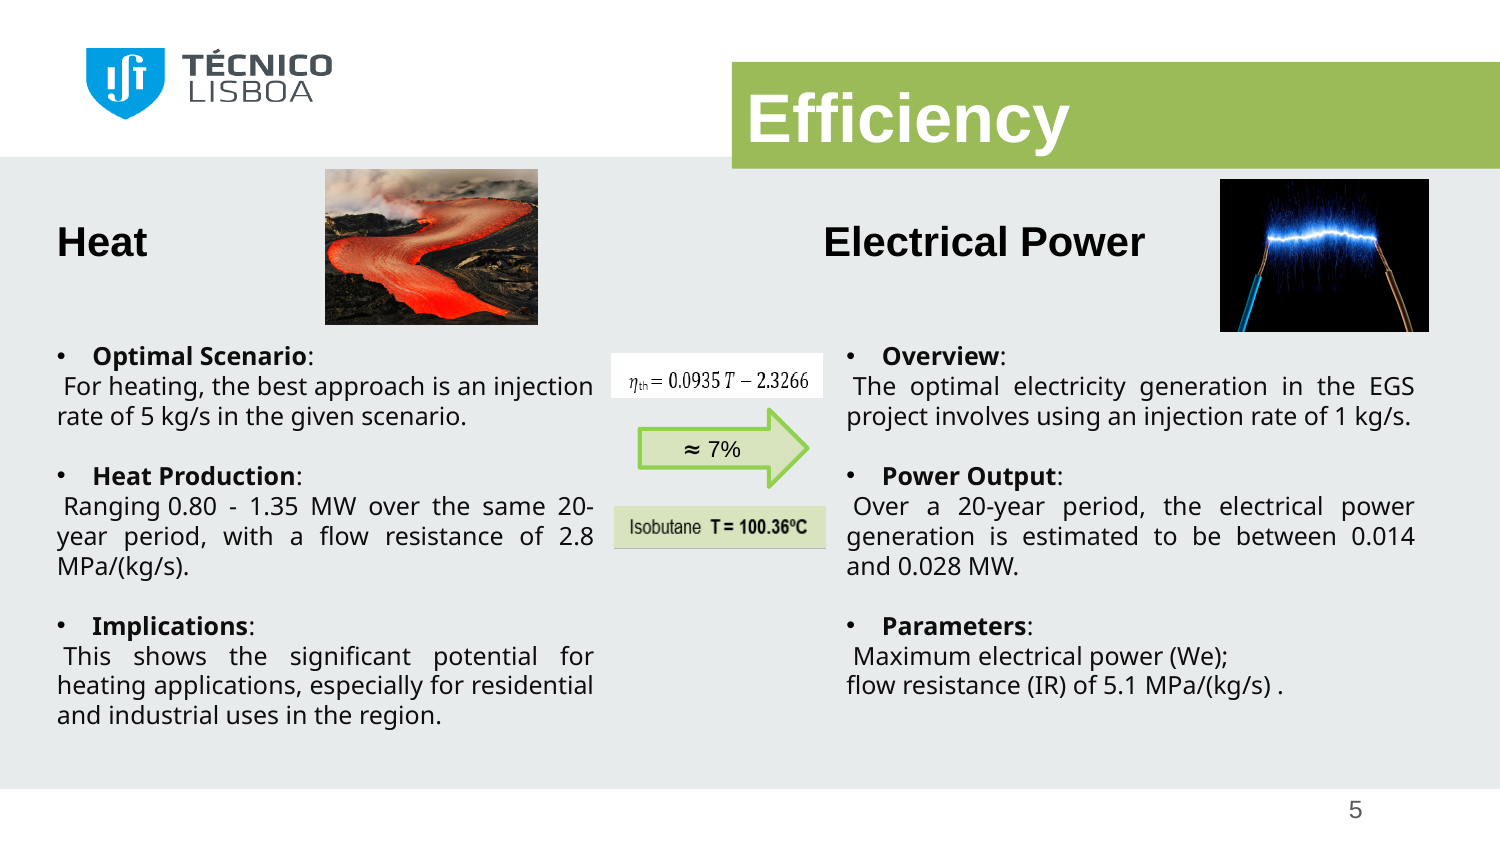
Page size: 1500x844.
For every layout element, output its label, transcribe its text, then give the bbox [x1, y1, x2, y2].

picture [0, 0, 1500, 844]
text_box [794, 431, 810, 465]
slide_number 5 [1077, 789, 1378, 827]
text_box Overview: The optimal electricity generation in the EGS project involves using an injection rate of 1 kg/s. Power Output: Over a 20-year period, the electrical power generation is estimated to be between 0.014 and 0.028 MW. Parameters: Maximum electrical power (We); flow resistance (IR) of 5.1 MPa/(kg/s) . [831, 333, 1431, 768]
text_box Heat [41, 207, 224, 273]
text_box [637, 426, 667, 470]
text_box Electrical Power [808, 207, 1185, 273]
text_box Efficiency [731, 61, 1500, 169]
text_box ≈ 7% [667, 426, 794, 470]
text_box [766, 470, 789, 489]
text_box [766, 407, 789, 426]
text_box Optimal Scenario: For heating, the best approach is an injection rate of 5 kg/s in the given scenario. Heat Production: Ranging 0.80 - 1.35 MW over the same 20-year period, with a flow resistance of 2.8 MPa/(kg/s). Implications: This shows the significant potential for heating applications, especially for residential and industrial uses in the region. [41, 333, 611, 768]
